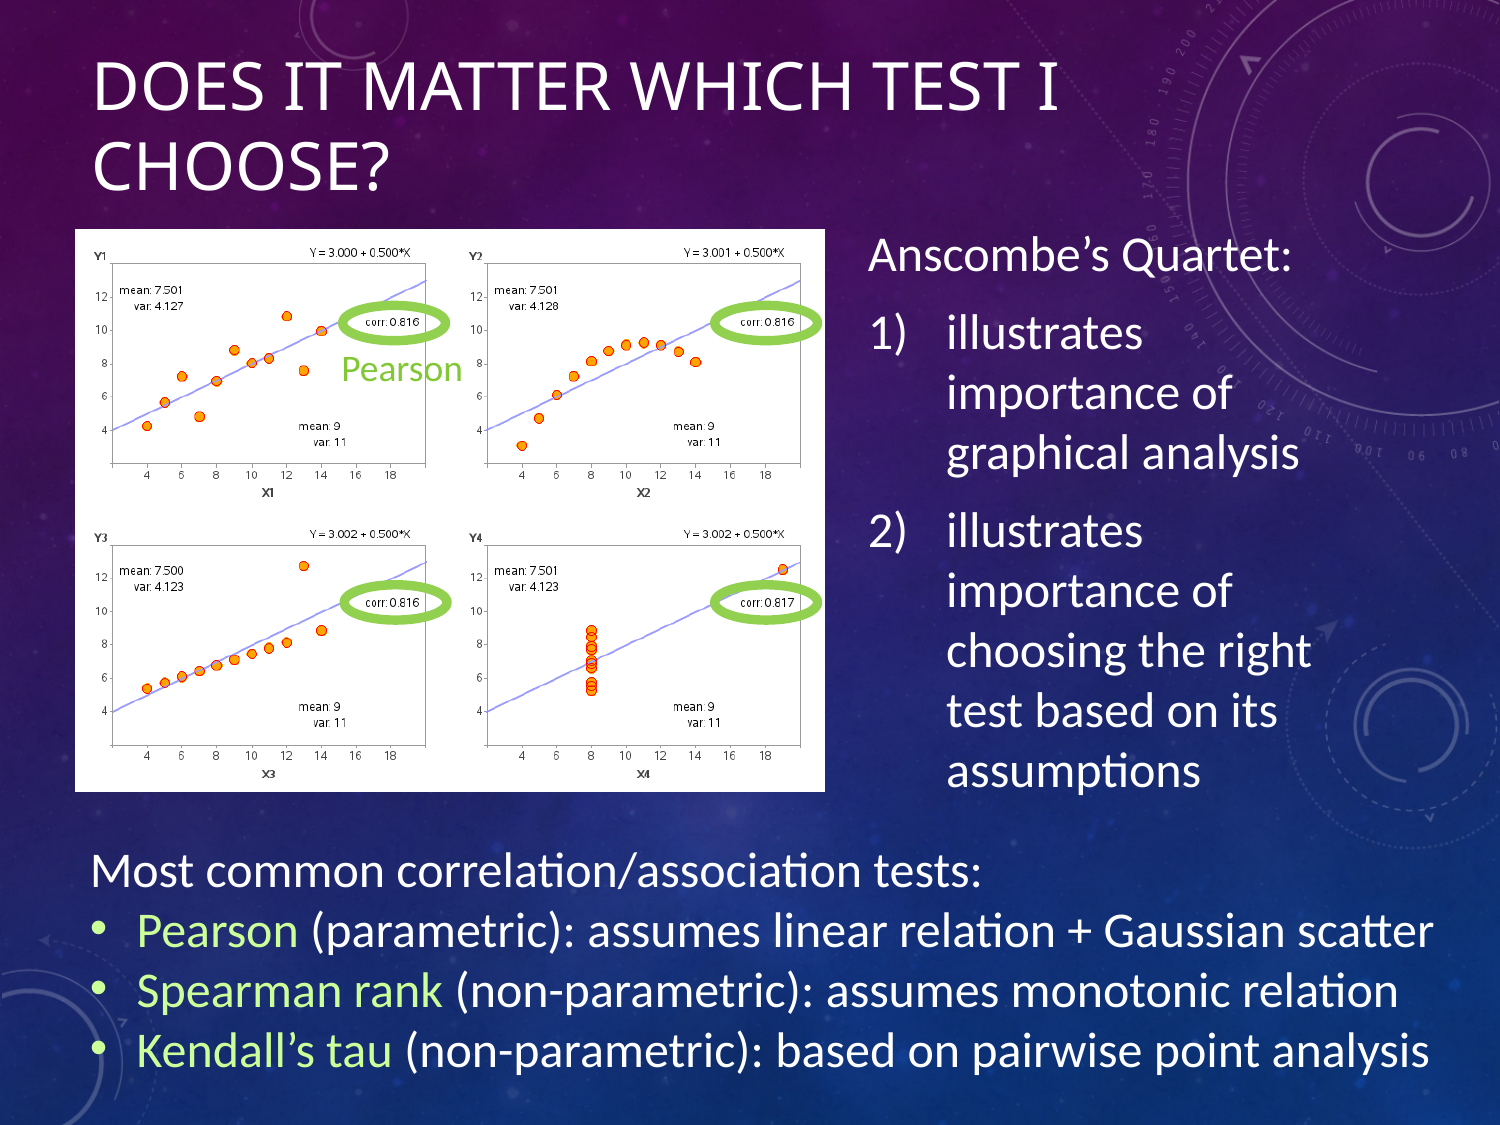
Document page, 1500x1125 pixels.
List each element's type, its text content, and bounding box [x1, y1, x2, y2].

title DOES IT MATTER WHICH TEST I CHOOSE? [76, 4, 1352, 244]
text_box Most common correlation/association tests: Pearson (parametric): assumes linear relation + Gaussian scatter Spearman rank (non-parametric): assumes monotonic relation Kendall’s tau (non-parametric): based on pairwise point analysis [75, 829, 1453, 1085]
picture [0, 0, 1500, 1125]
list [75, 348, 1350, 829]
text_box Anscombe’s Quartet: illustrates importance of graphical analysis illustrates importance of choosing the right test based on its assumptions [852, 212, 1375, 807]
